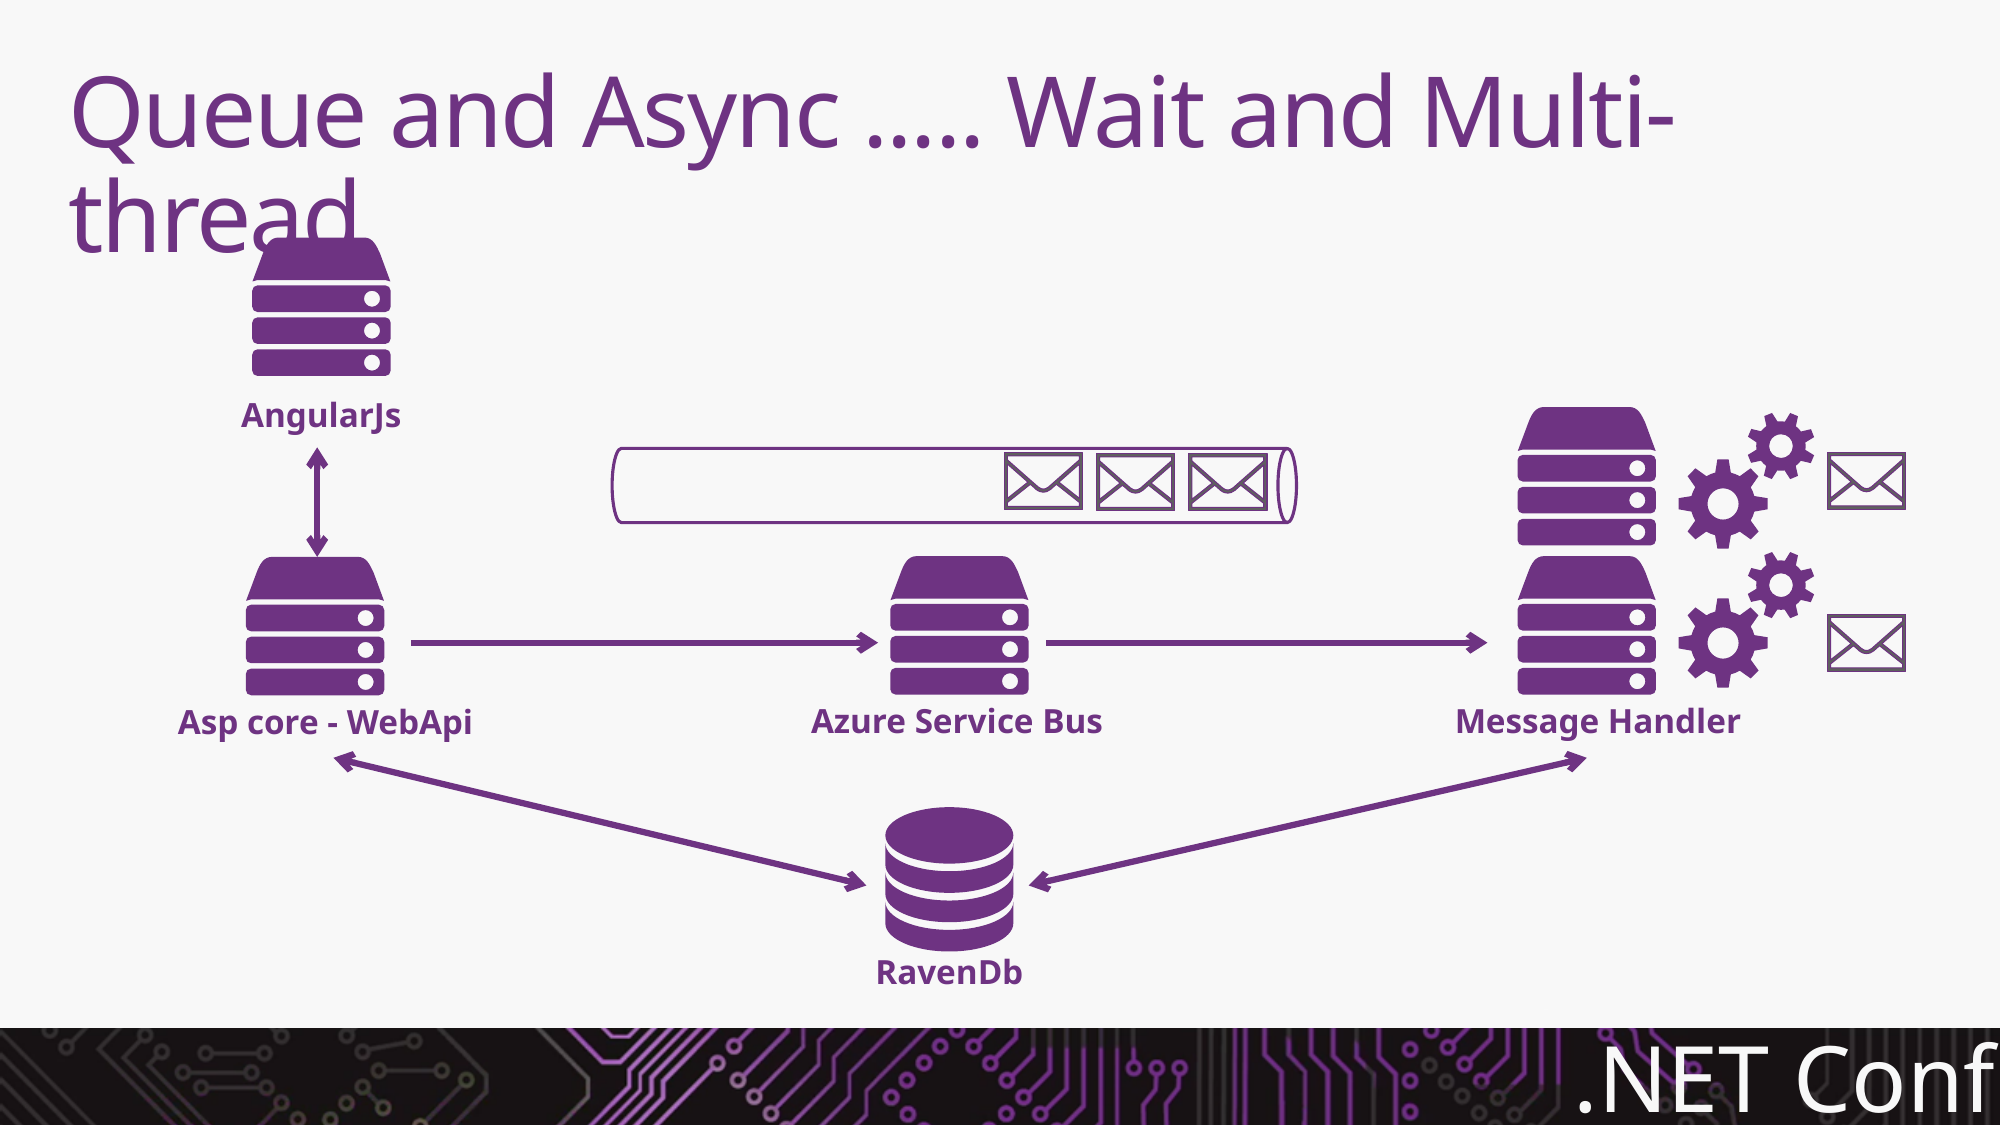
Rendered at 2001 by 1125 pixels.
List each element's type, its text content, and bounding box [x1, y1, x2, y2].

text_box [1517, 556, 1656, 601]
text_box [246, 556, 384, 601]
picture [0, 1028, 2000, 1125]
text_box [885, 843, 1014, 893]
text_box RavenDb [863, 945, 1036, 998]
text_box [890, 603, 1029, 631]
text_box Azure Service Bus [799, 694, 1116, 747]
text_box [1678, 598, 1768, 688]
text_box [1517, 603, 1656, 631]
text_box [245, 668, 385, 695]
text_box [890, 635, 1029, 663]
text_box [1517, 407, 1656, 451]
text_box [1827, 614, 1906, 672]
text_box [1747, 552, 1815, 619]
text_box [1827, 452, 1906, 510]
text_box [252, 317, 391, 344]
text_box [1004, 452, 1083, 510]
title Queue and Async ..... Wait and Multi-thread [44, 47, 1957, 196]
text_box [885, 807, 1014, 864]
text_box AngularJs [229, 388, 414, 441]
text_box [1517, 635, 1656, 663]
text_box Asp core - WebApi [165, 695, 486, 748]
text_box [890, 667, 1029, 694]
text_box Message Handler [1442, 694, 1754, 747]
text_box [1517, 486, 1656, 514]
text_box [1096, 453, 1175, 511]
text_box [245, 604, 385, 632]
text_box [252, 349, 391, 376]
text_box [333, 757, 867, 886]
text_box [1517, 667, 1656, 695]
text_box [1678, 459, 1768, 549]
text_box [890, 556, 1029, 601]
text_box [1747, 412, 1815, 480]
text_box [252, 285, 391, 313]
text_box [245, 636, 385, 664]
text_box [1517, 454, 1656, 482]
text_box [252, 237, 391, 282]
text_box [1517, 518, 1656, 546]
text_box [1188, 453, 1267, 511]
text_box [1028, 757, 1587, 886]
text_box [612, 448, 1297, 523]
text_box [885, 872, 1014, 945]
